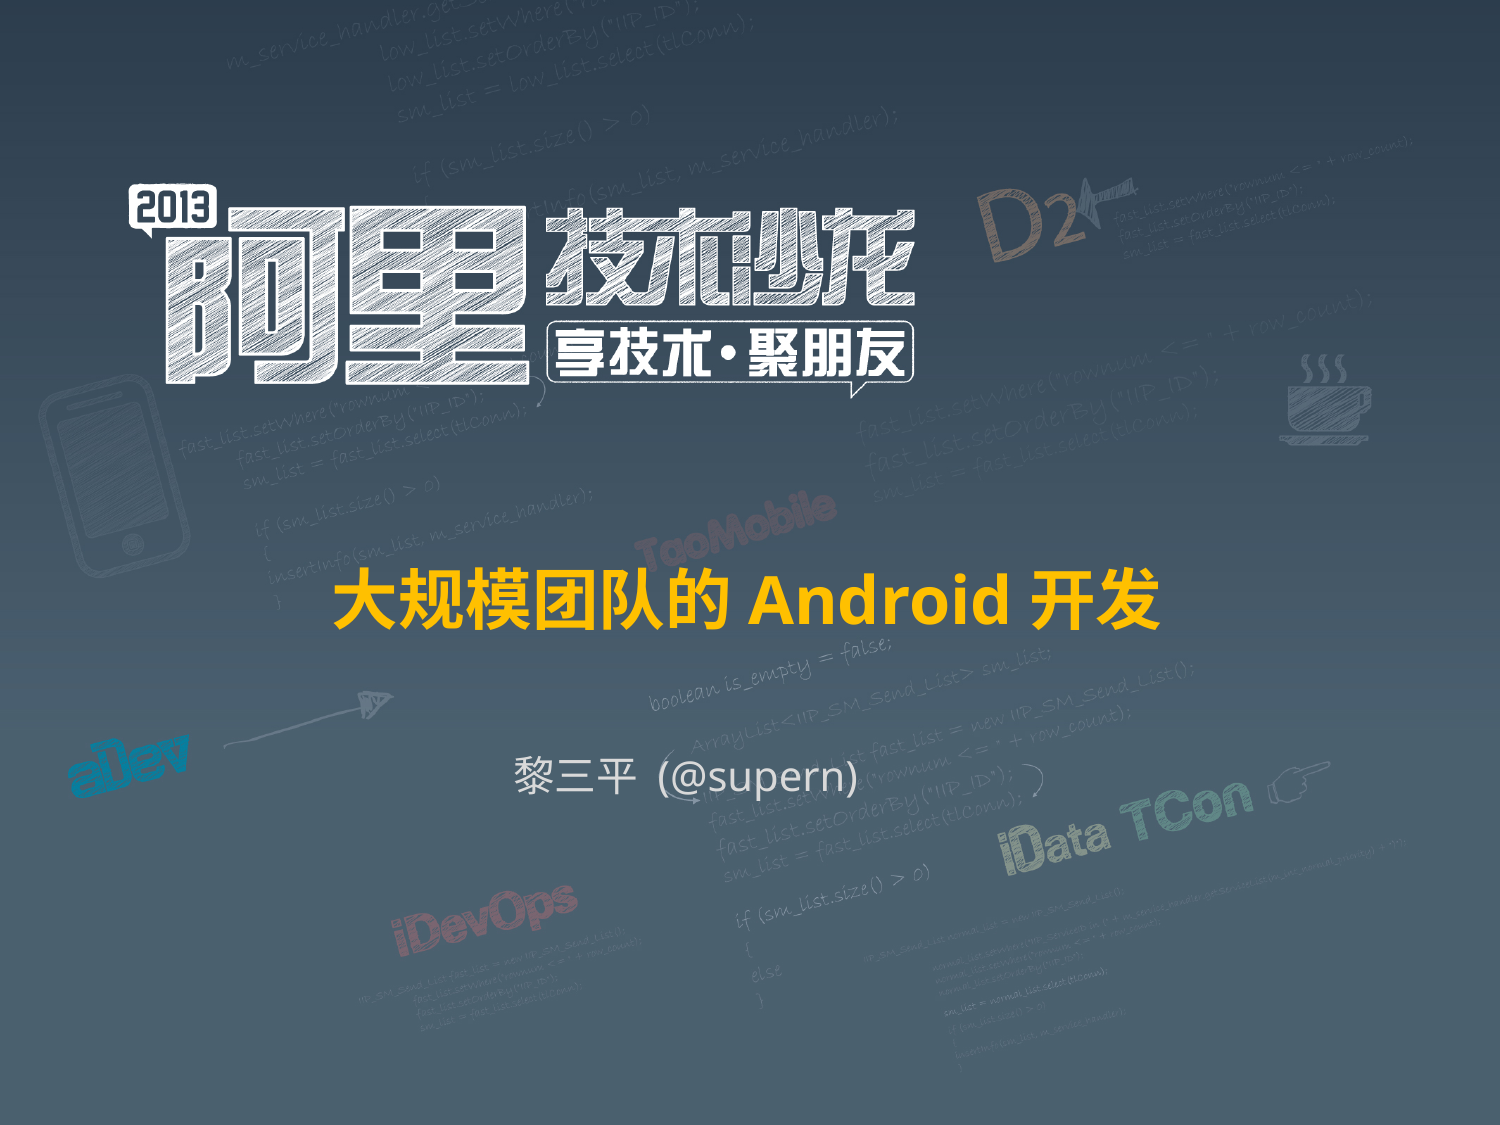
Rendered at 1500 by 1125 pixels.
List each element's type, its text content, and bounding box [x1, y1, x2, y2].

picture [0, 0, 1500, 1125]
text_box 大规模团队的Android开发 [317, 550, 1178, 646]
text_box 黎三平 (@supern) [498, 742, 874, 808]
